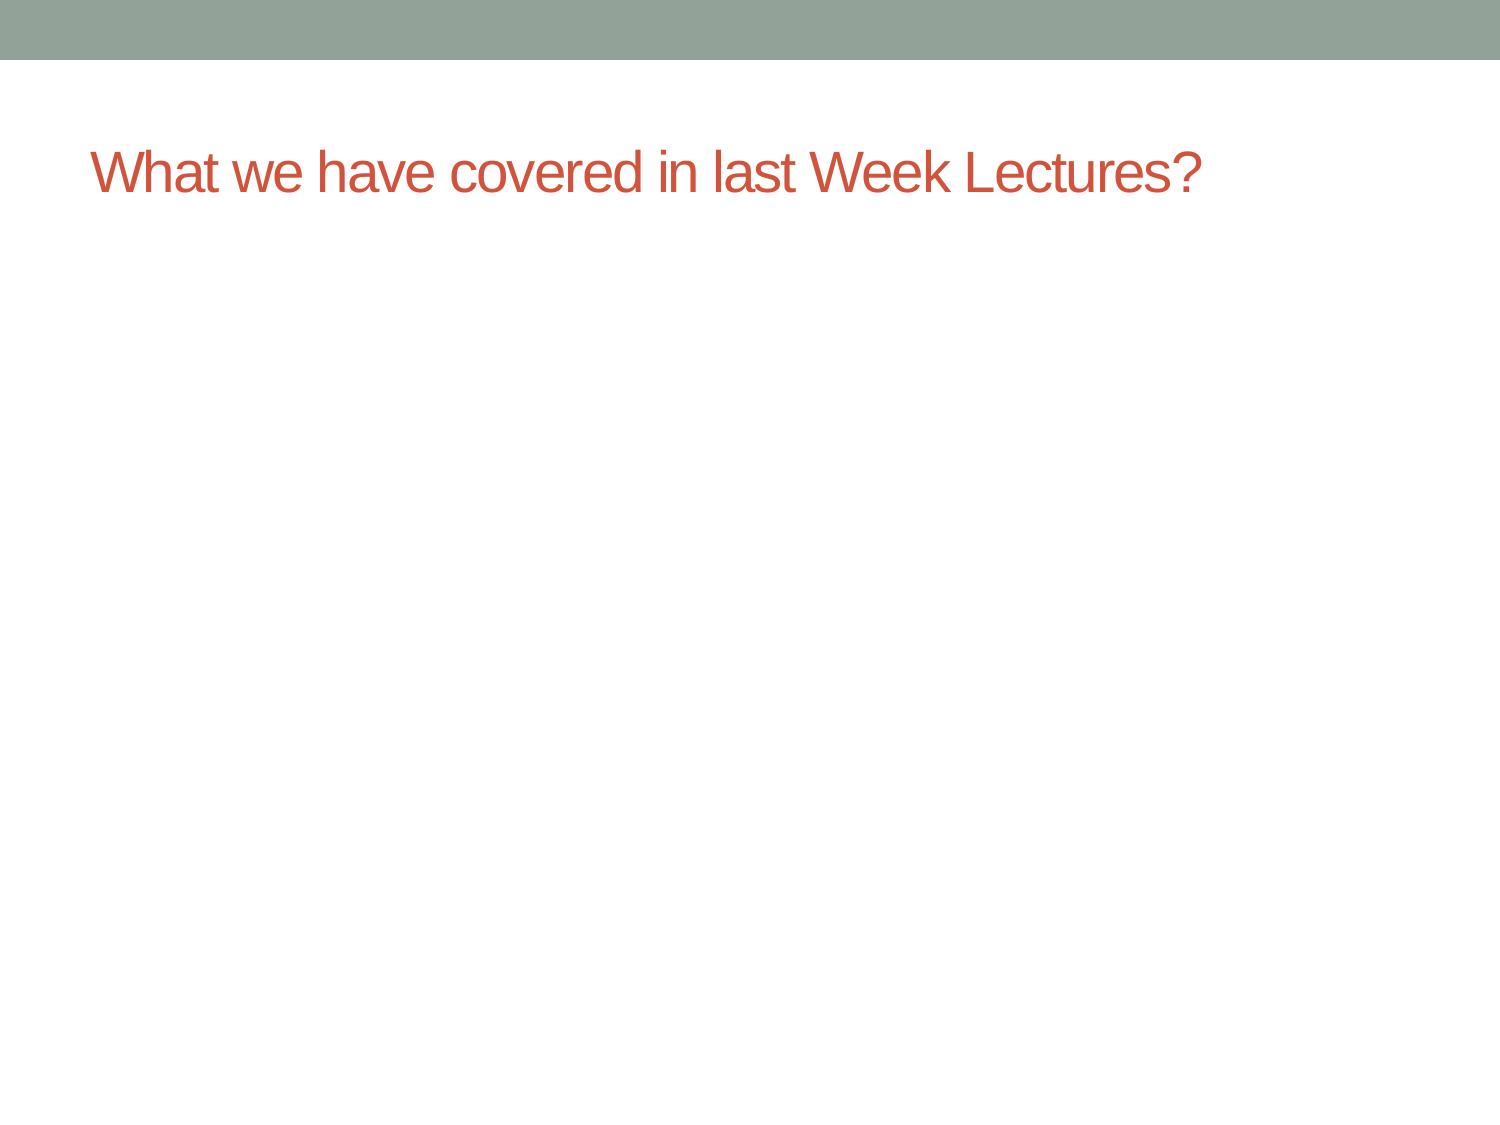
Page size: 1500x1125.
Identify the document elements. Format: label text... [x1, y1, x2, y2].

title What we have covered in last Week Lectures? [75, 87, 1425, 250]
